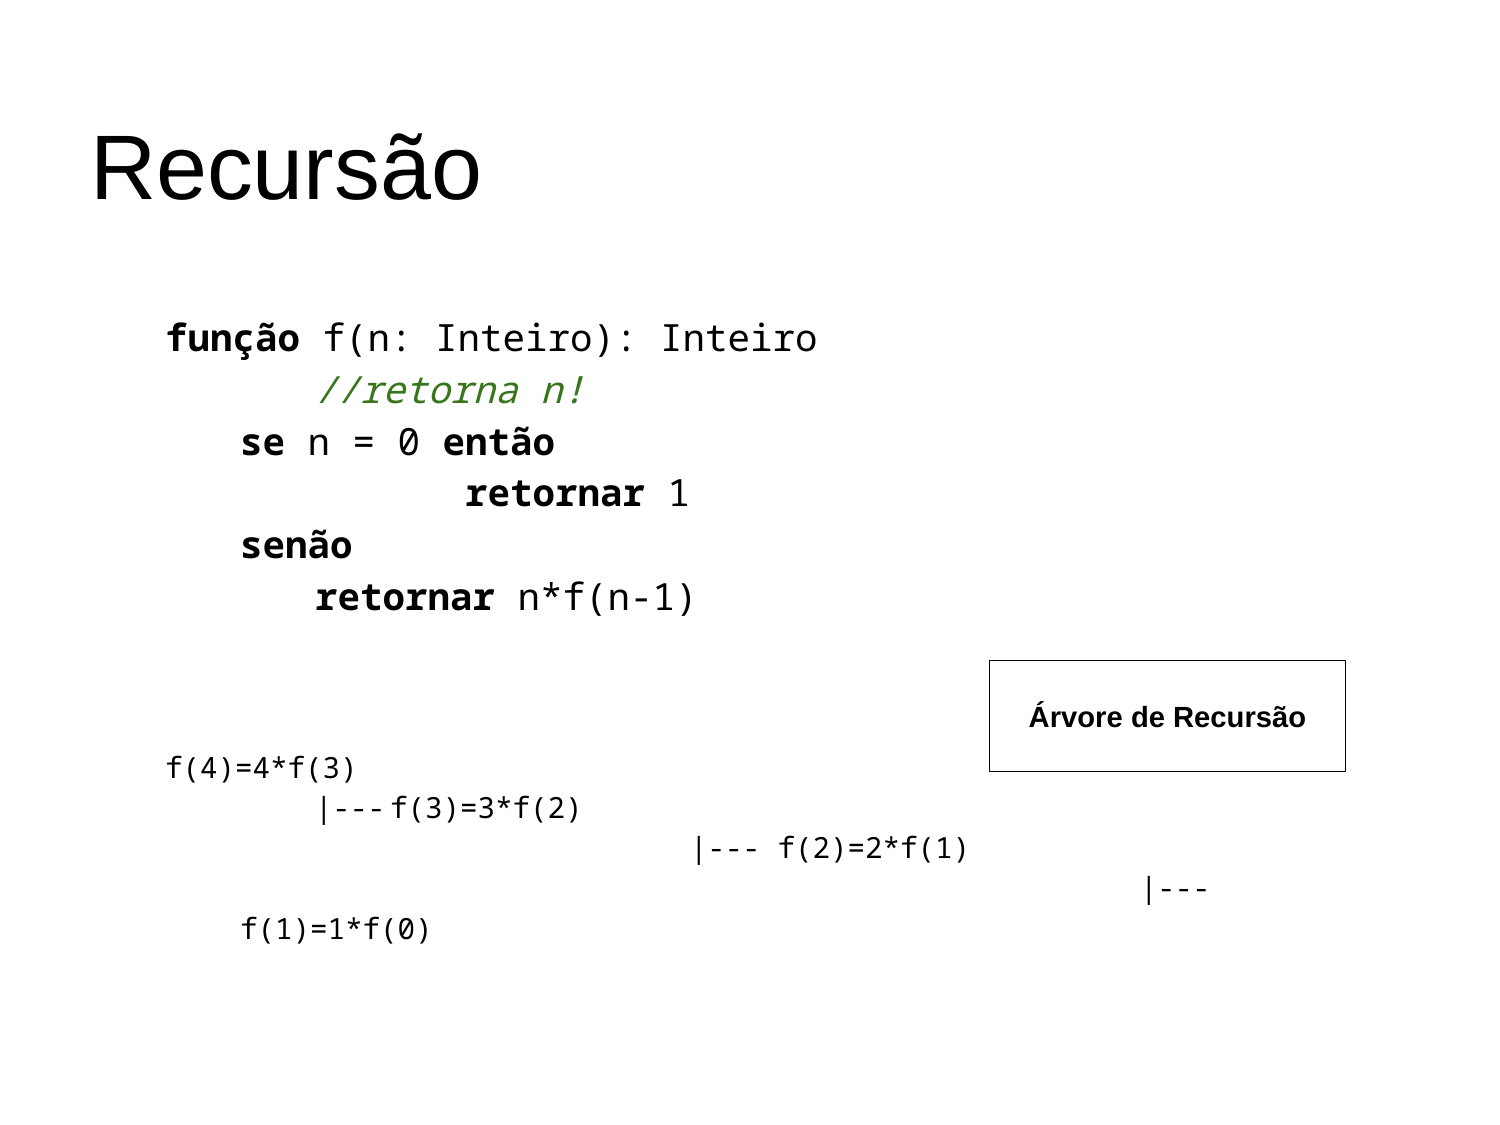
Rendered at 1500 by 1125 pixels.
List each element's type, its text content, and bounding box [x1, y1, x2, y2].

text_box Árvore de Recursão [989, 660, 1346, 772]
list função f(n: Inteiro): Inteiro //retorna n! se n = 0 então retornar 1 senão retornar n*f(n-1) f(4)=4*f(3) |--- f(3)=3*f(2) |--- f(2)=2*f(1) |--- f(1)=1*f(0) [75, 262, 1425, 1078]
title Recursão [75, 45, 1425, 233]
